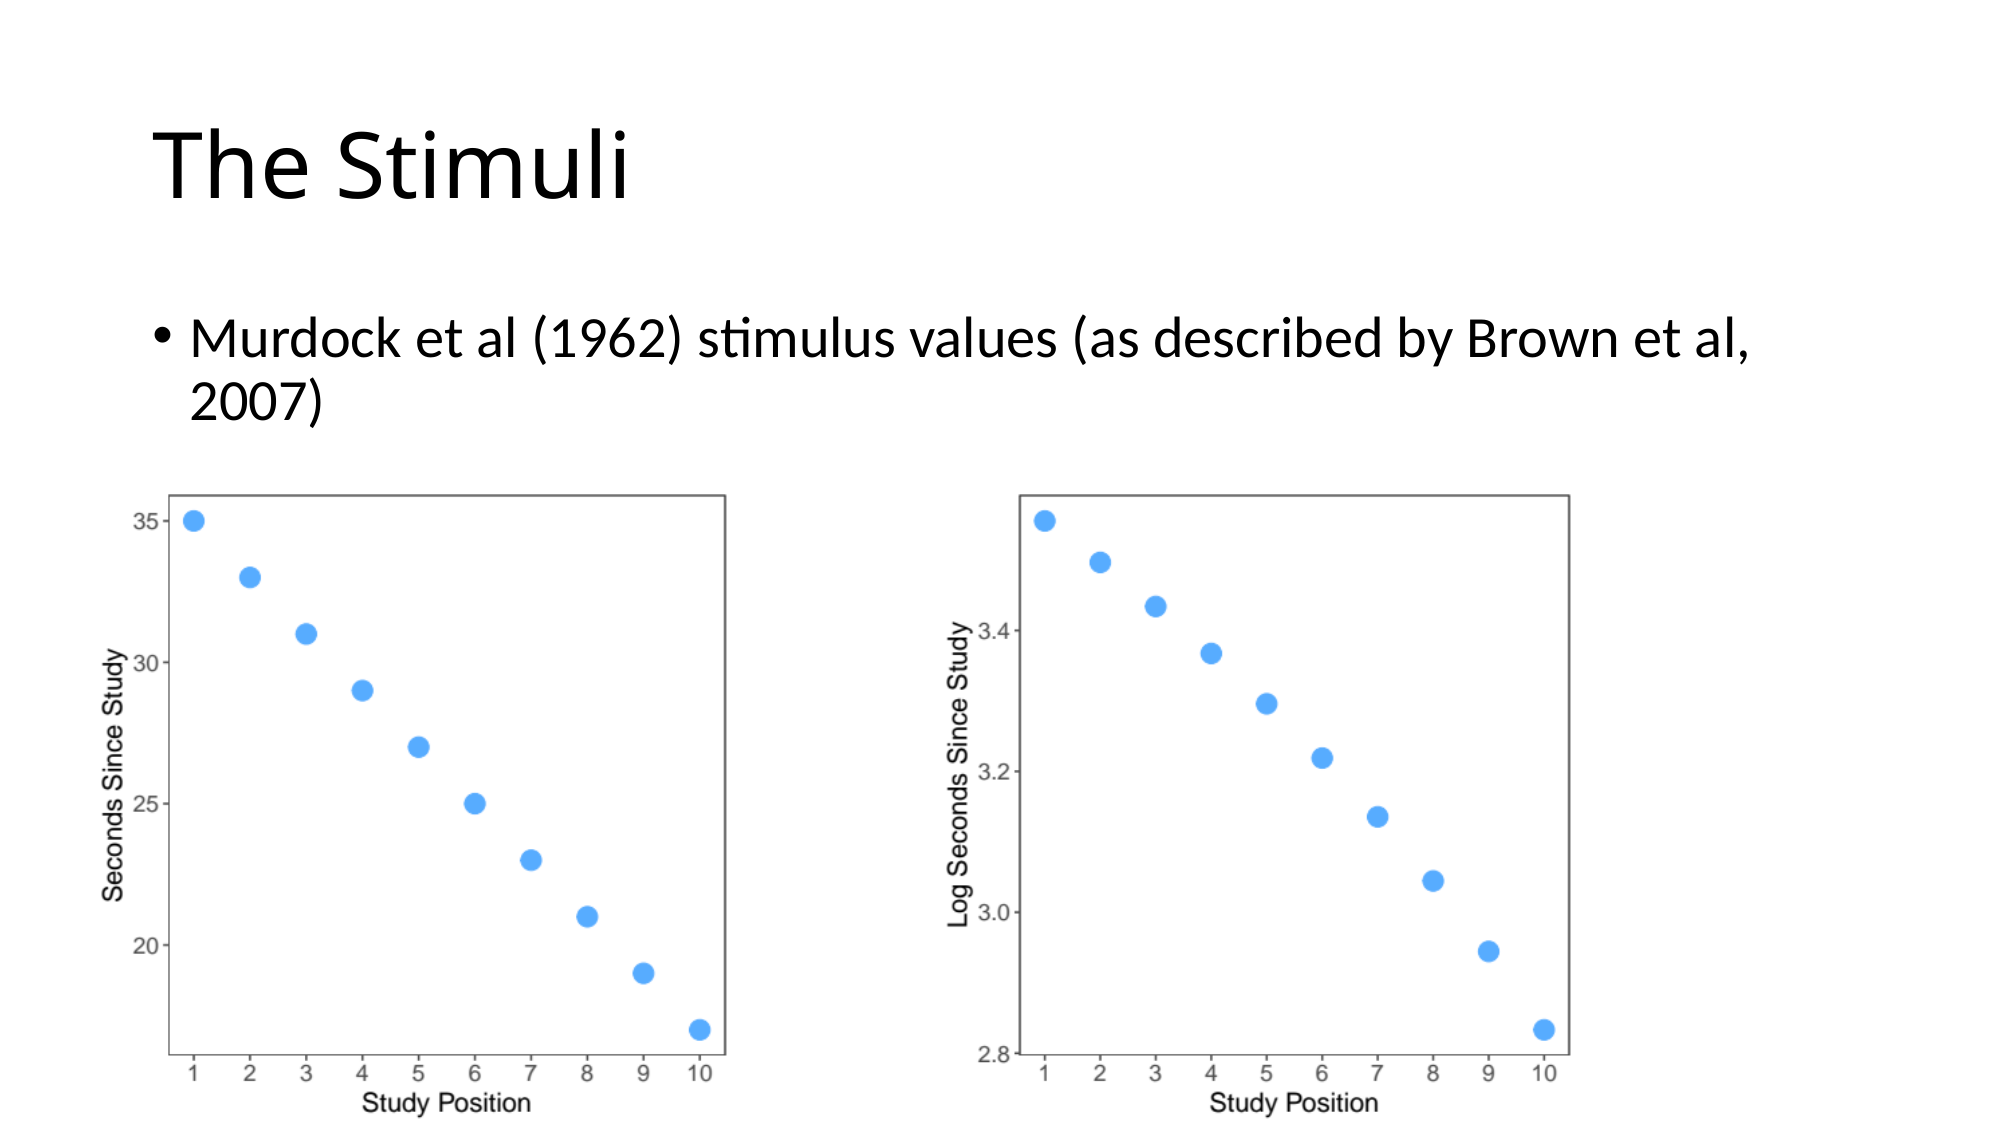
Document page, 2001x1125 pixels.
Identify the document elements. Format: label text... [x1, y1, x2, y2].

picture [92, 485, 733, 1125]
list Murdock et al (1962) stimulus values (as described by Brown et al, 2007) [137, 299, 1863, 1014]
picture [937, 485, 1578, 1125]
title The Stimuli [137, 59, 1863, 278]
